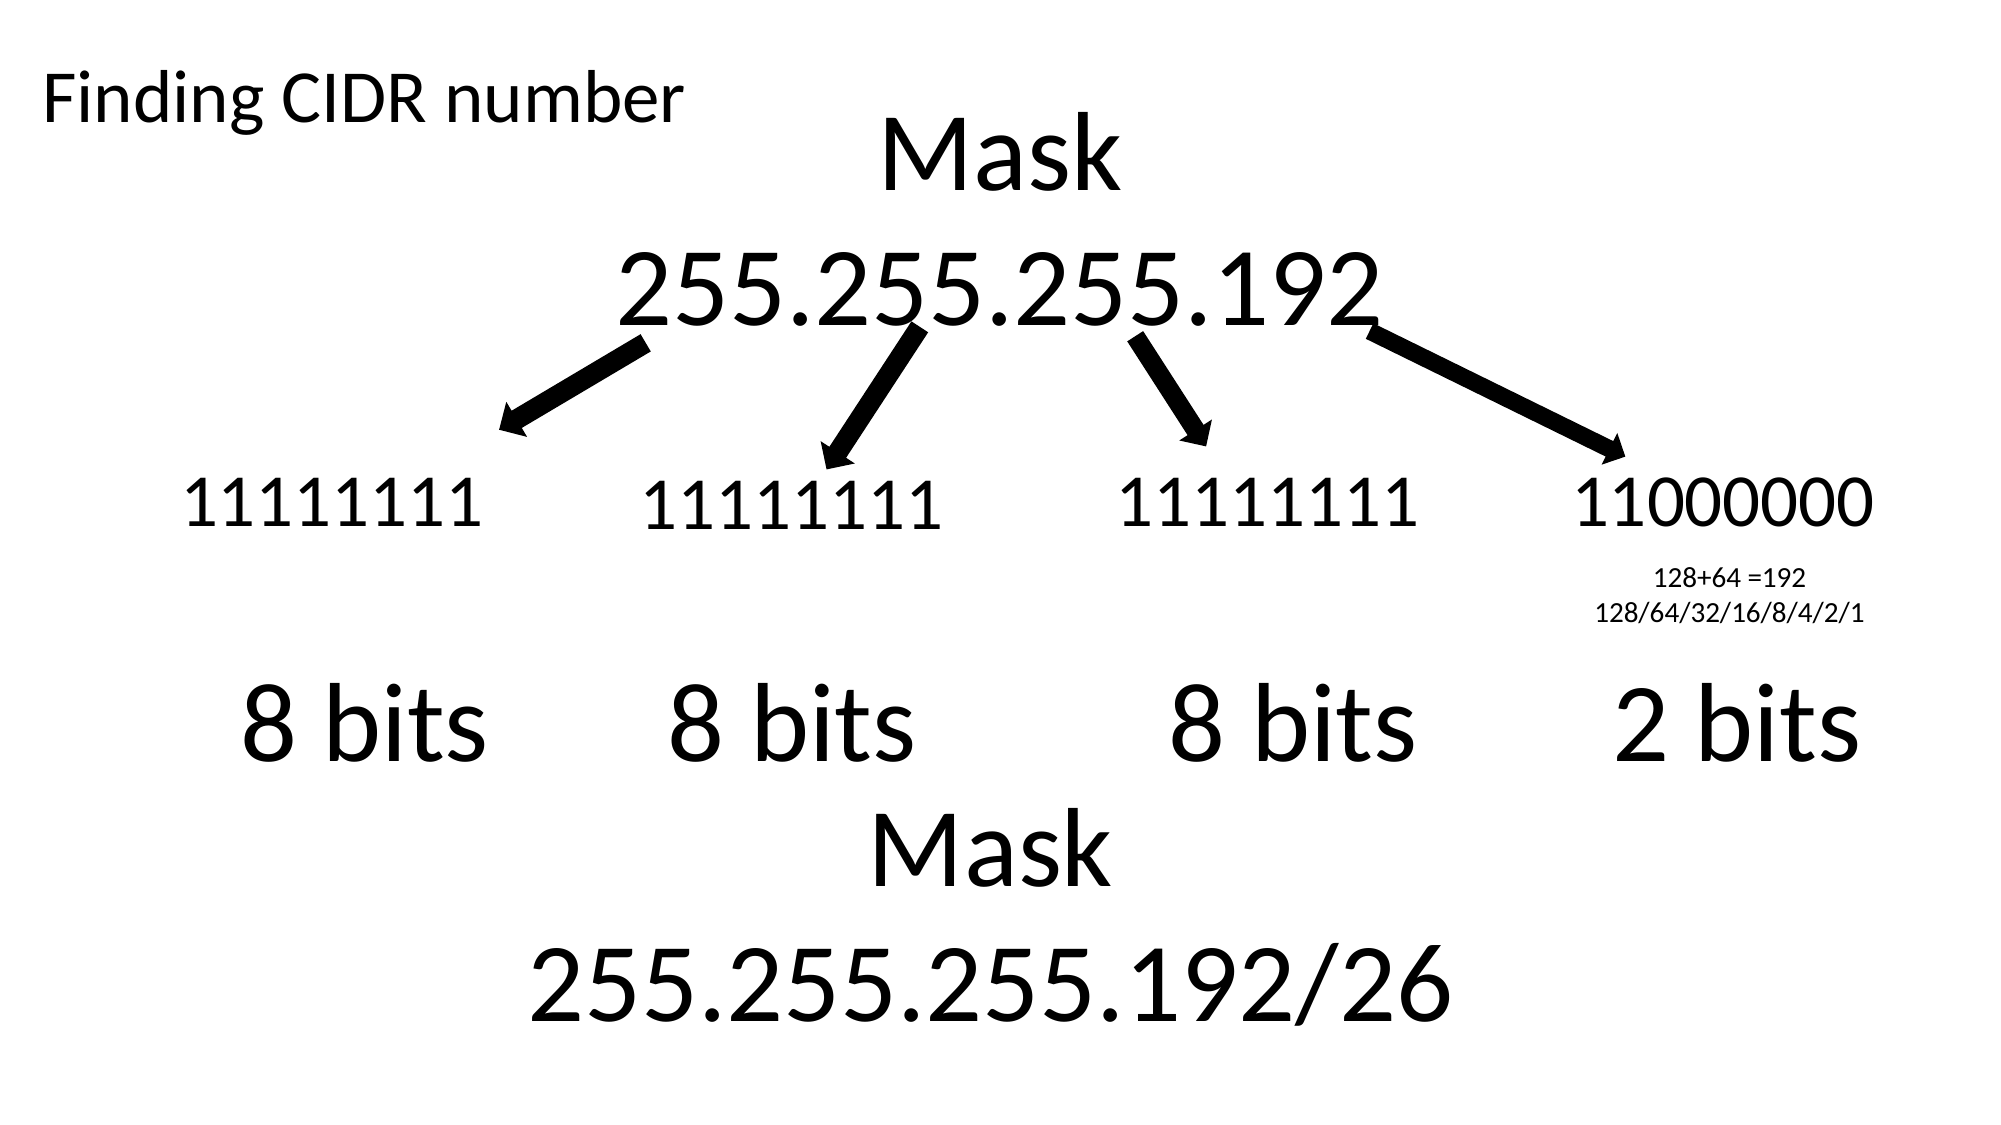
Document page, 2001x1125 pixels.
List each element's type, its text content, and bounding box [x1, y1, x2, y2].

text_box Mask 255.255.255.192 [600, 70, 1400, 356]
text_box 8 bits [652, 641, 932, 766]
text_box [820, 321, 929, 470]
text_box 8 bits [224, 641, 505, 792]
text_box Mask 255.255.255.192/26 [512, 766, 1470, 1052]
text_box 8 bits [1153, 641, 1433, 766]
text_box [1127, 331, 1212, 447]
text_box [499, 334, 651, 437]
text_box 128+64 =192 128/64/32/16/8/4/2/1 [1579, 550, 1880, 636]
text_box 11111111 [1100, 444, 1435, 550]
text_box Finding CIDR number [26, 40, 702, 145]
text_box 11111111 [86, 444, 578, 550]
text_box 2 bits [1597, 641, 1877, 792]
text_box 11000000 [1555, 444, 1891, 550]
text_box [1365, 323, 1626, 465]
text_box 11111111 [624, 446, 960, 552]
